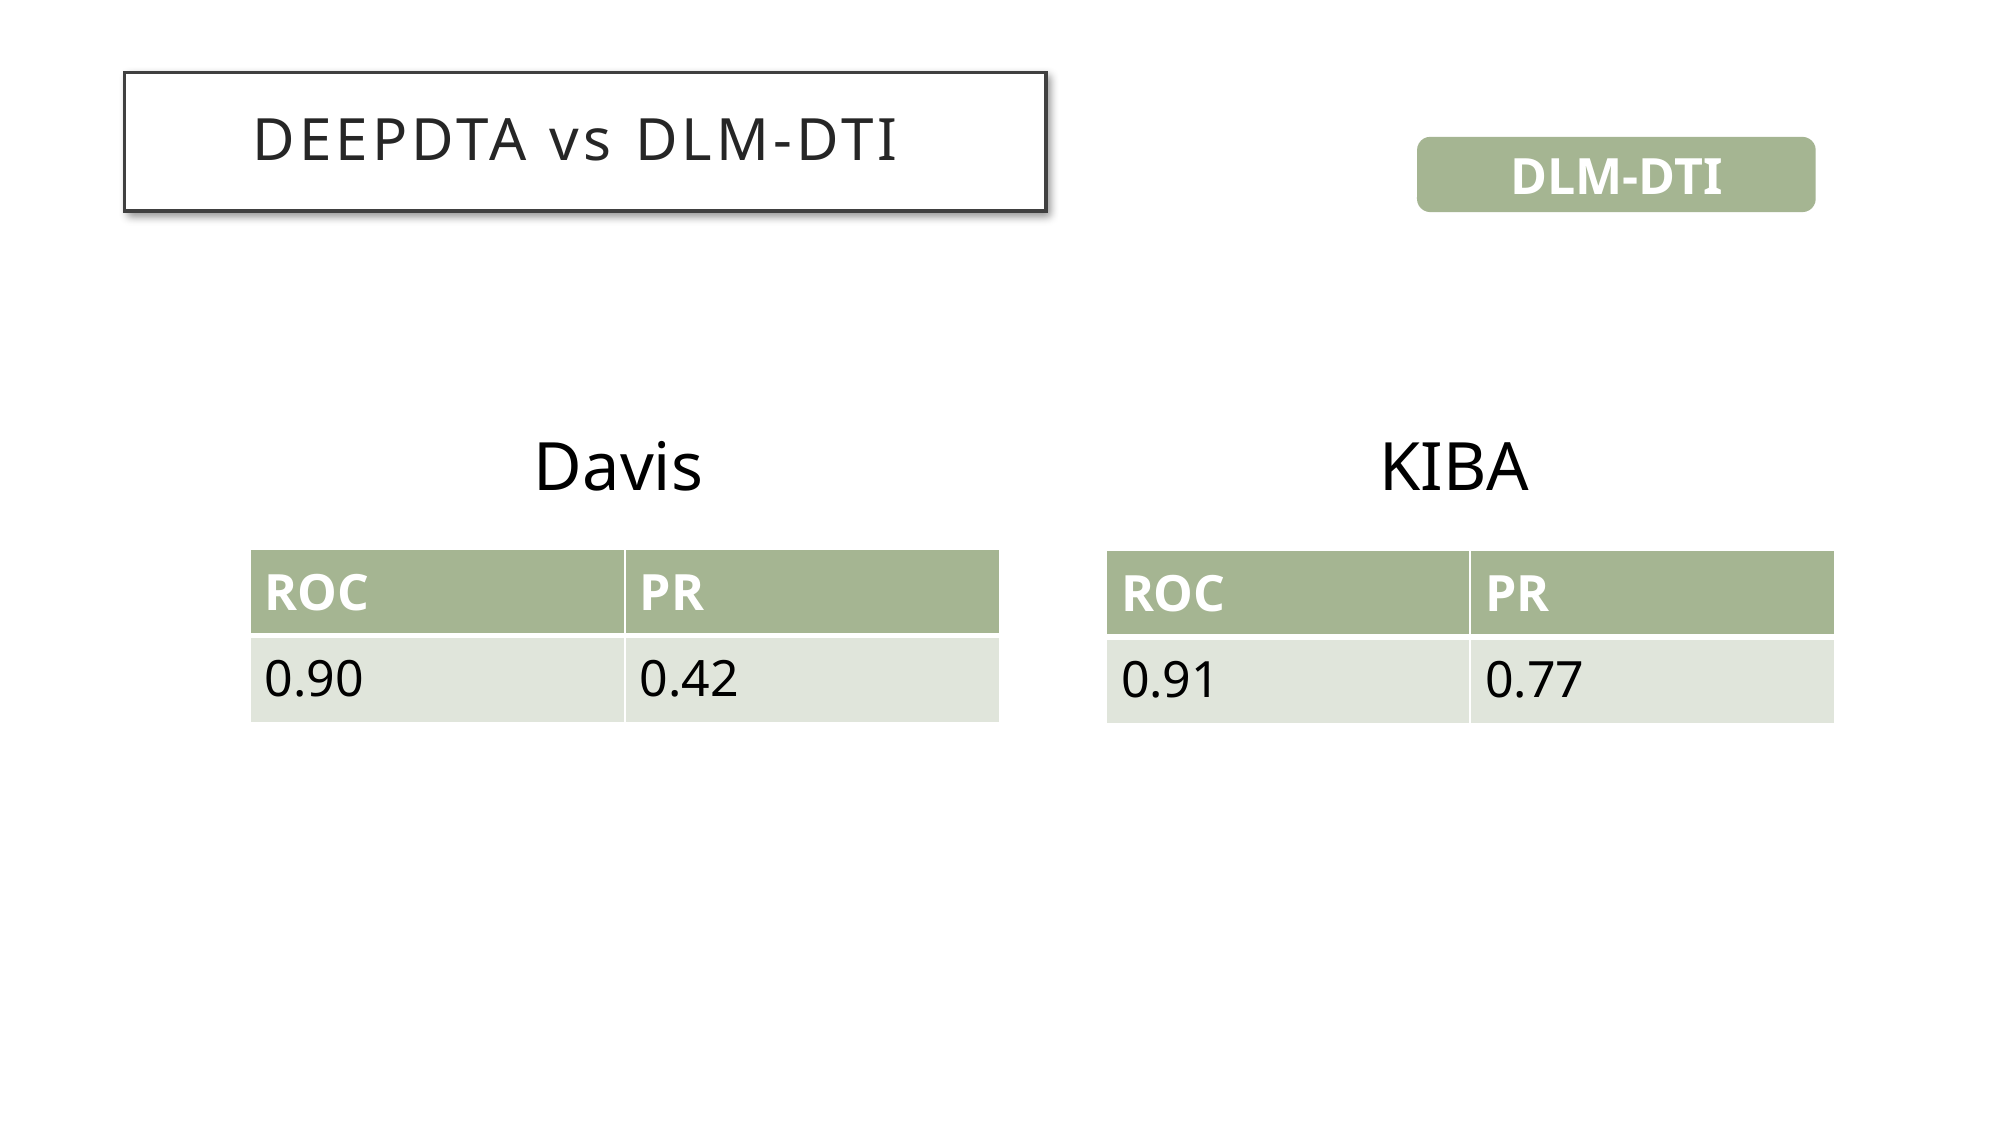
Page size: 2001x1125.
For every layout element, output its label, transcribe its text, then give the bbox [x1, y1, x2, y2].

text_box Davis [519, 416, 731, 512]
table_header ROC [251, 550, 624, 633]
text_box KIBA [1364, 416, 1576, 512]
table_header PR [1471, 551, 1834, 634]
table_cell 0.77 [1471, 640, 1834, 723]
table_header PR [626, 550, 999, 633]
title DEEPDTA vs DLM-DTI [122, 70, 1049, 214]
table_cell 0.90 [251, 638, 624, 722]
table_cell 0.91 [1107, 640, 1469, 723]
table_header ROC [1107, 551, 1469, 634]
table_cell 0.42 [626, 638, 999, 722]
text_box DLM-DTI [1416, 136, 1816, 213]
